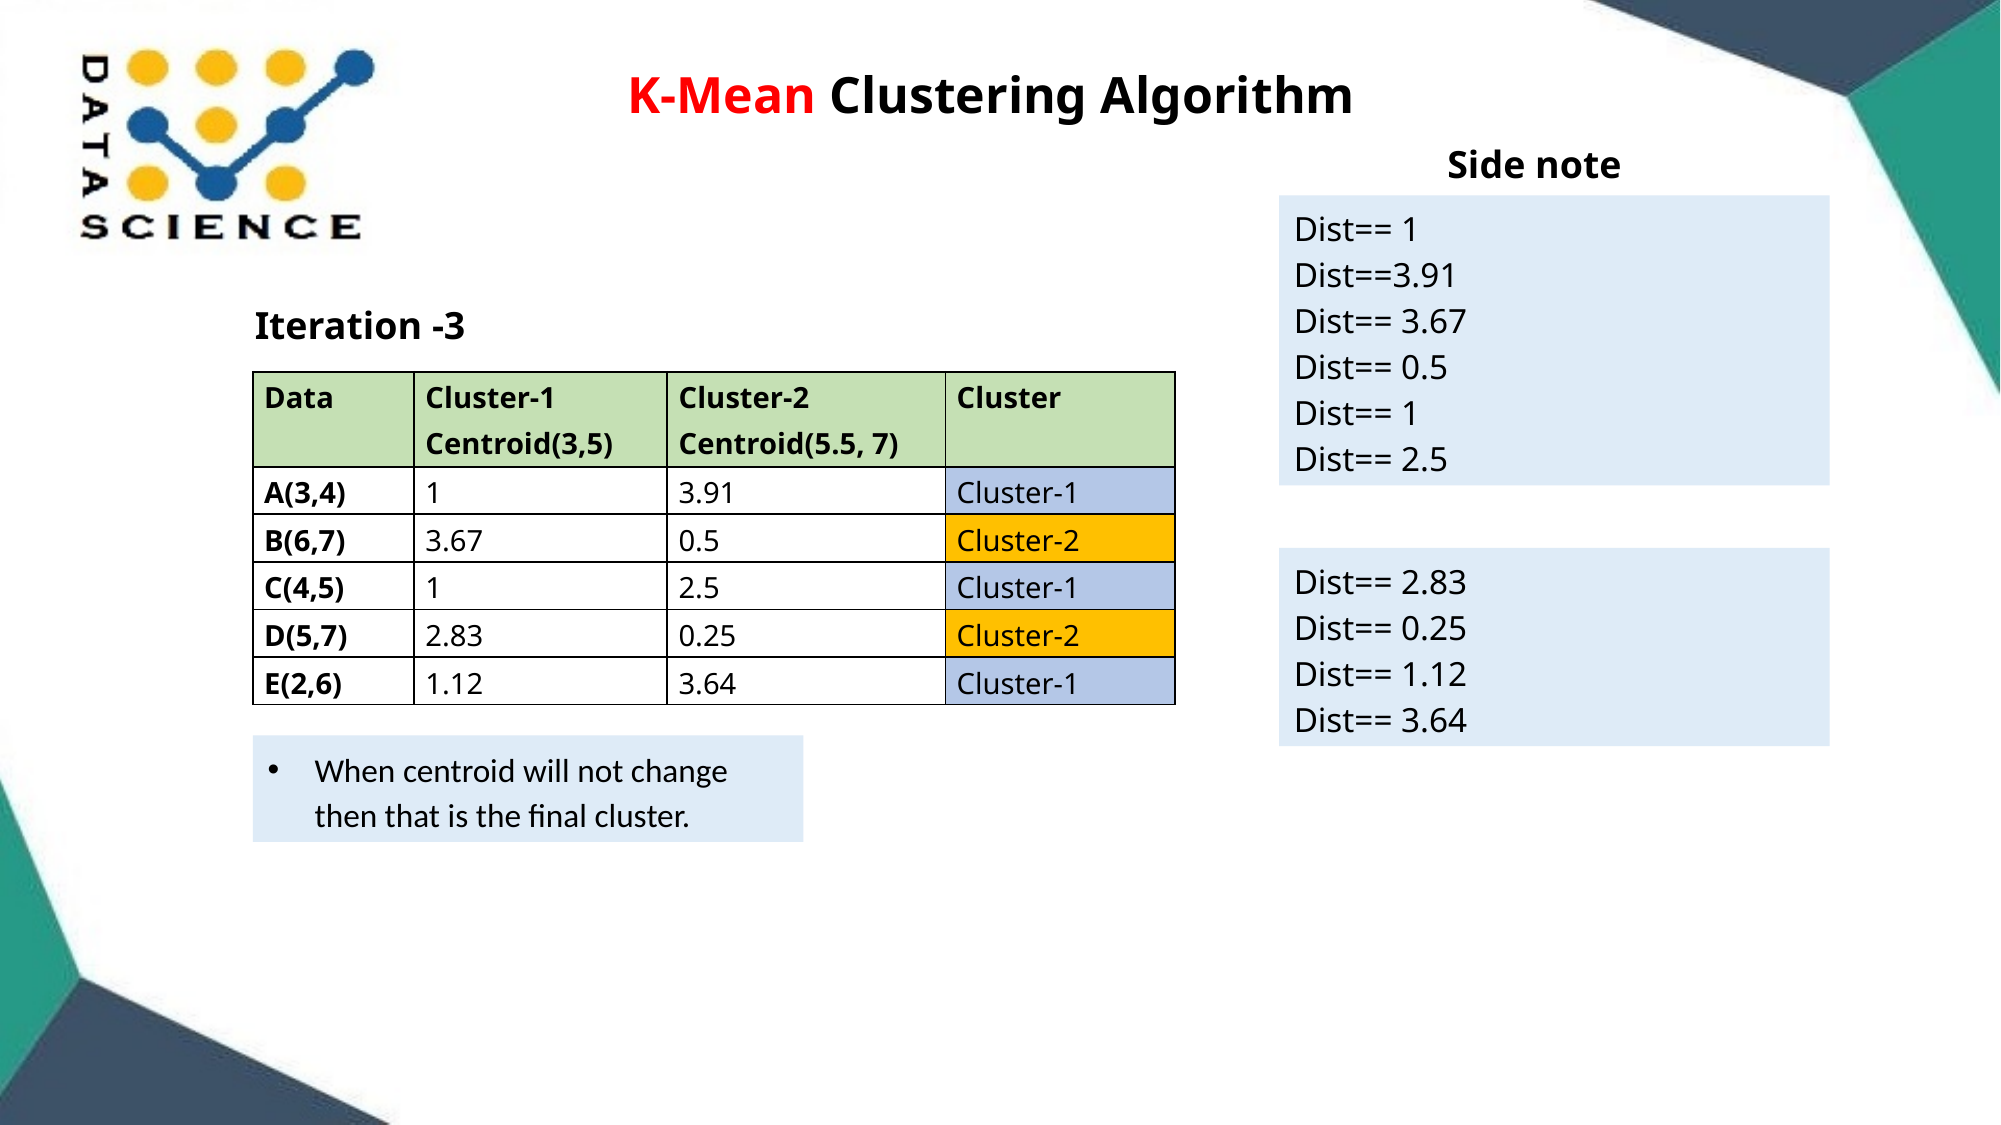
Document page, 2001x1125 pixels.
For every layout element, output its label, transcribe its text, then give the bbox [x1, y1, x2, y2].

table_cell 3.91 [668, 468, 945, 513]
table_cell C(4,5) [254, 563, 413, 609]
table_header Data [254, 373, 413, 466]
table_header Cluster-2 Centroid(5.5, 7) [668, 373, 945, 466]
text_box When centroid will not change then that is the final cluster. [252, 735, 804, 842]
table_cell Cluster-1 [946, 468, 1174, 513]
table_cell Cluster-1 [946, 563, 1174, 609]
table_header Cluster [946, 373, 1174, 466]
table_cell E(2,6) [254, 658, 413, 704]
table_cell 1 [415, 563, 666, 609]
table_cell A(3,4) [254, 468, 413, 513]
table_cell 3.64 [668, 658, 945, 704]
table_cell 2.5 [668, 563, 945, 609]
table_cell 1.12 [415, 658, 666, 704]
picture [0, 0, 2001, 1125]
table_cell Cluster-2 [946, 610, 1174, 656]
table_cell D(5,7) [254, 610, 413, 656]
table_cell Cluster-2 [946, 515, 1174, 561]
table_cell Cluster-1 [946, 658, 1174, 704]
table_header Cluster-1 Centroid(3,5) [415, 373, 666, 466]
text_box Iteration -3 [240, 287, 481, 355]
table_cell 0.25 [668, 610, 945, 656]
table_cell 2.83 [415, 610, 666, 656]
table_cell 0.5 [668, 515, 945, 561]
text_box Side note [1432, 127, 1637, 194]
table_cell 1 [415, 468, 666, 513]
table_cell 3.67 [415, 515, 666, 561]
text_box K-Mean Clustering Algorithm [509, 46, 1487, 131]
table_cell B(6,7) [254, 515, 413, 561]
